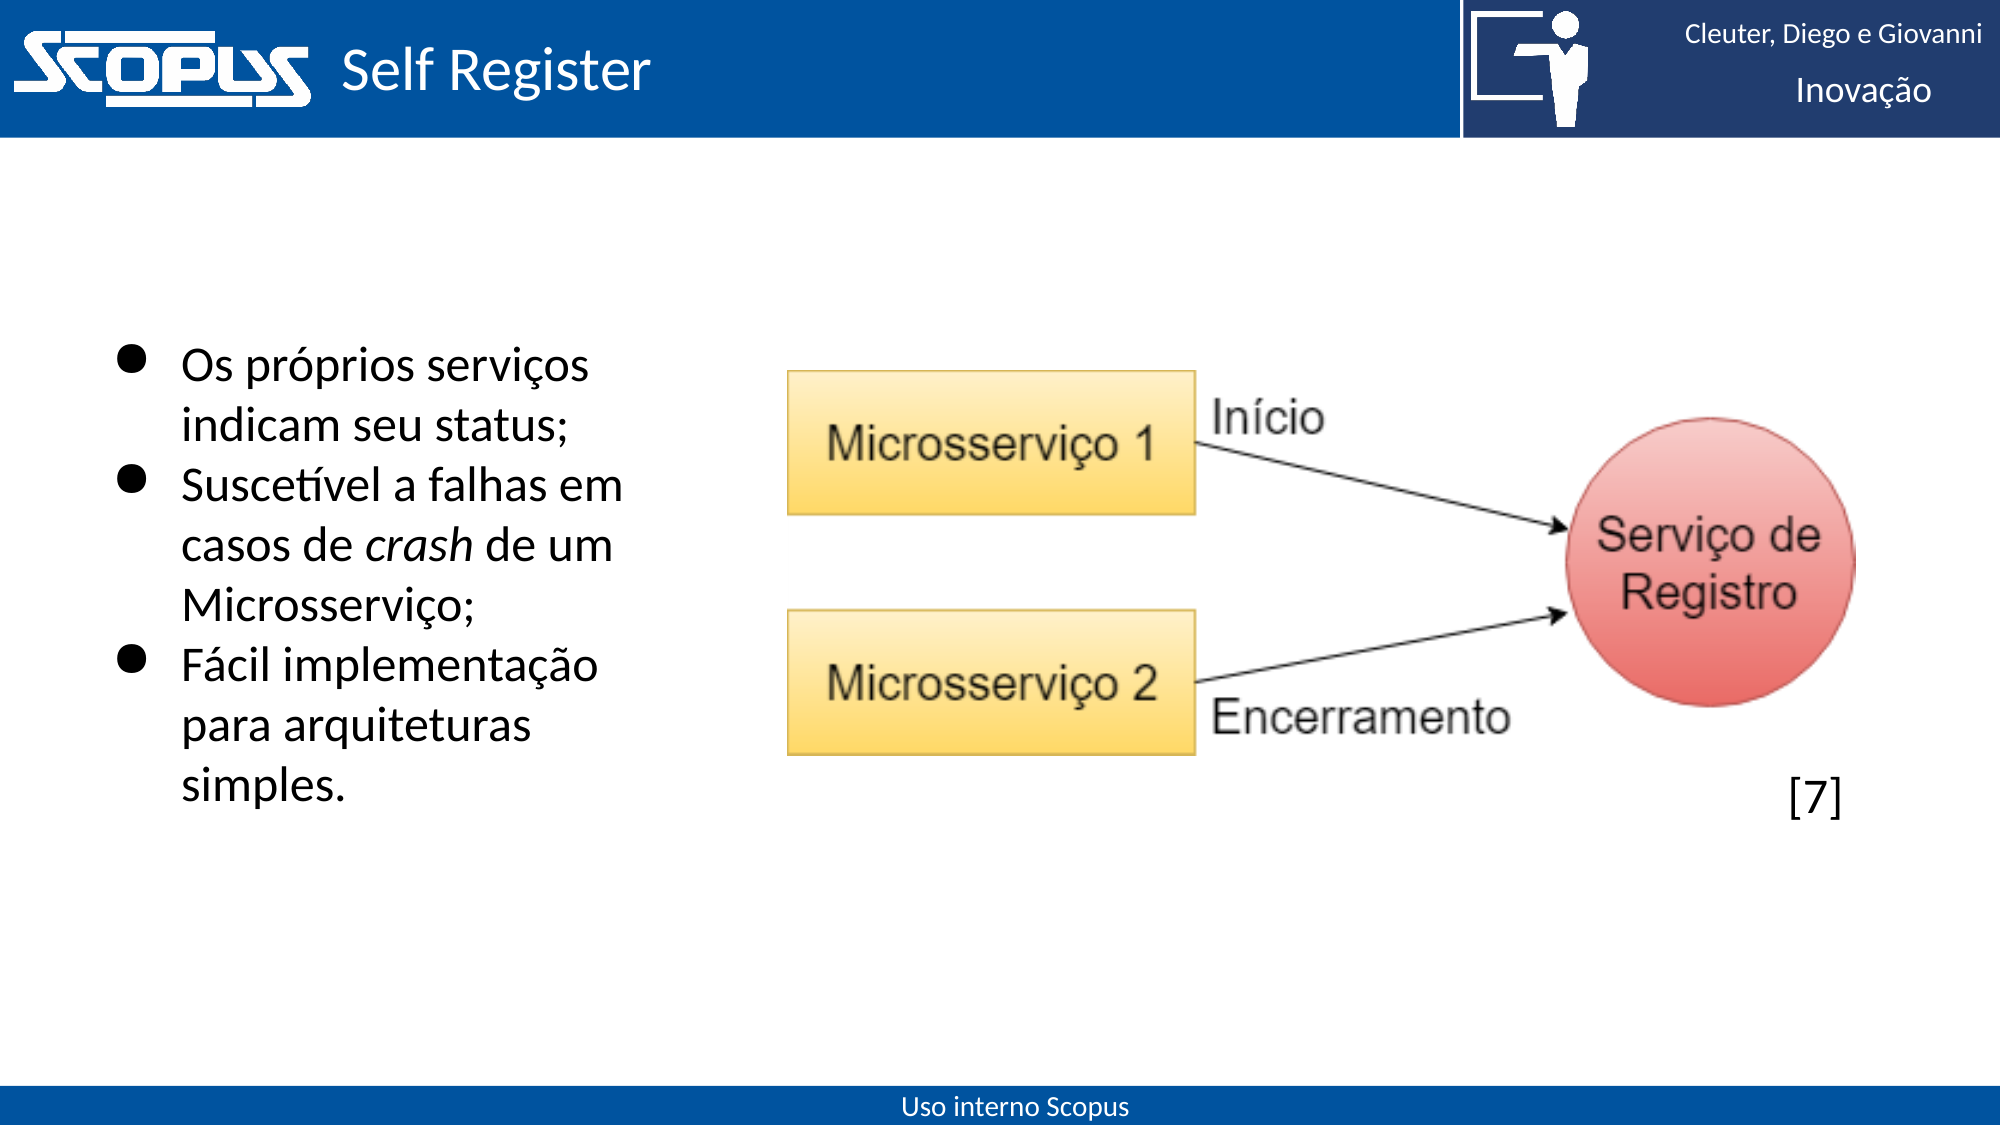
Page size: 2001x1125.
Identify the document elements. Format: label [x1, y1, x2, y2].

picture [787, 370, 1856, 756]
text_box [0, 0, 2000, 1125]
